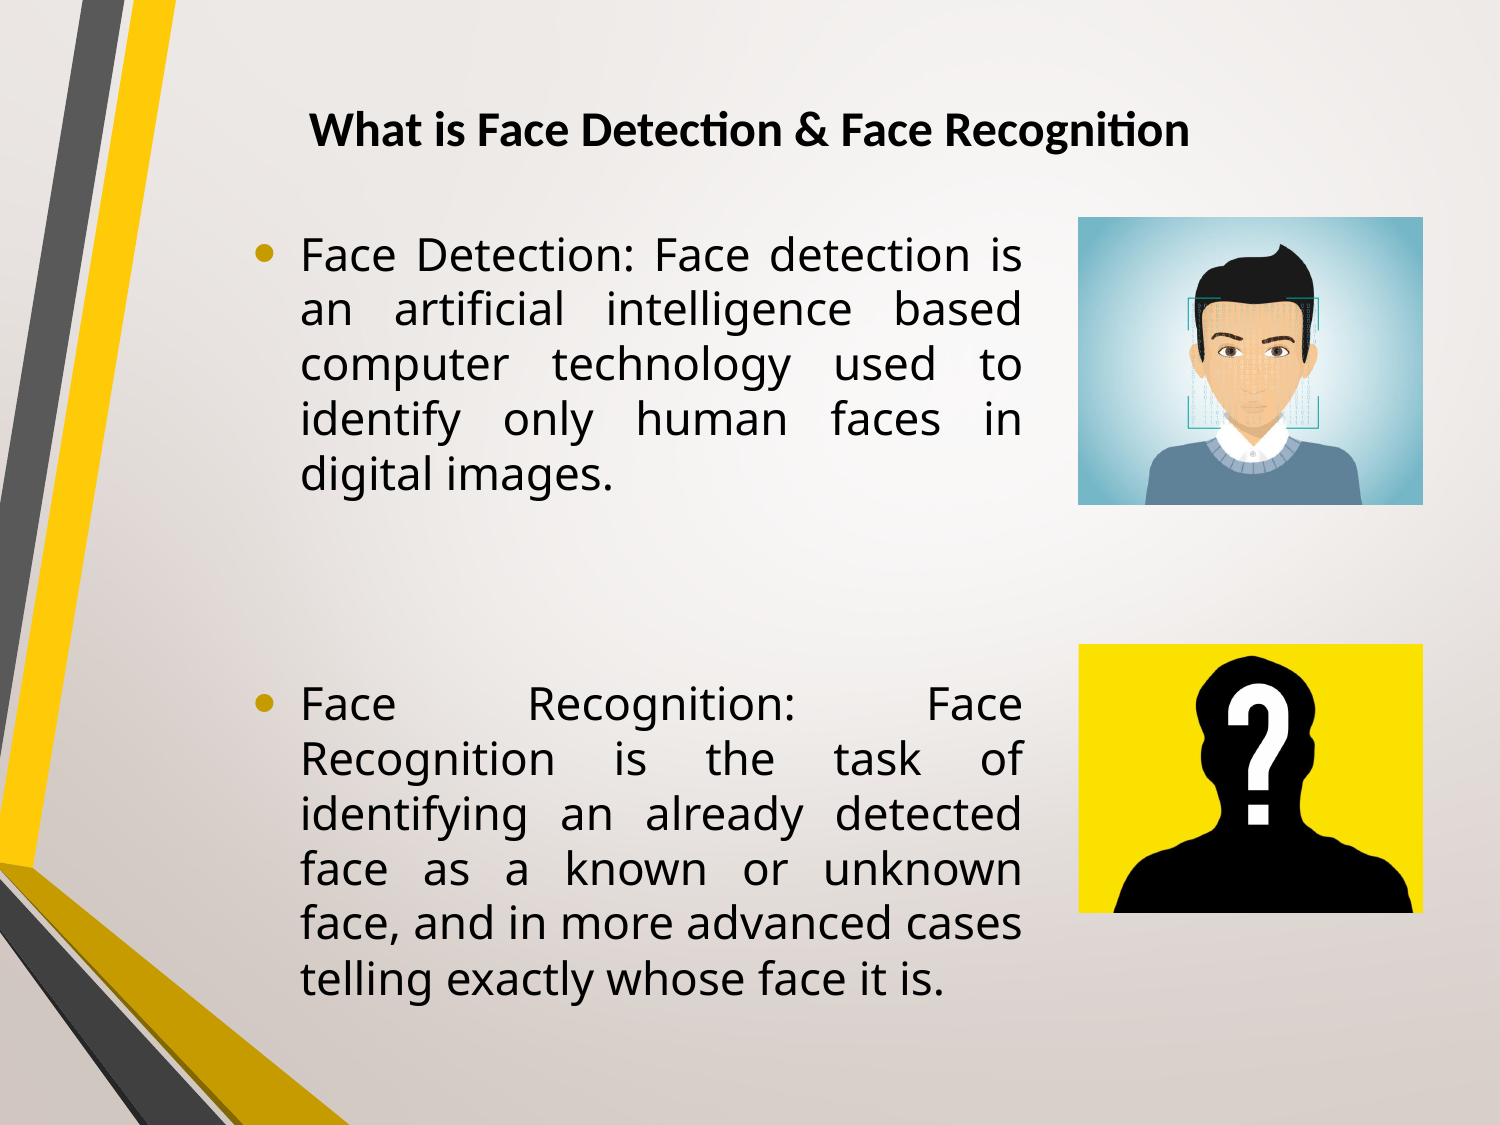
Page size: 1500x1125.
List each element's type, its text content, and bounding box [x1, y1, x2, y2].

picture [1078, 644, 1424, 913]
list Face Detection: Face detection is an artificial intelligence based computer technology used to identify only human faces in digital images. Face Recognition: Face Recognition is the task of identifying an already detected face as a known or unknown face, and in more advanced cases telling exactly whose face it is. [237, 217, 1039, 1021]
picture [1078, 217, 1424, 505]
title What is Face Detection & Face Recognition [176, 79, 1324, 173]
